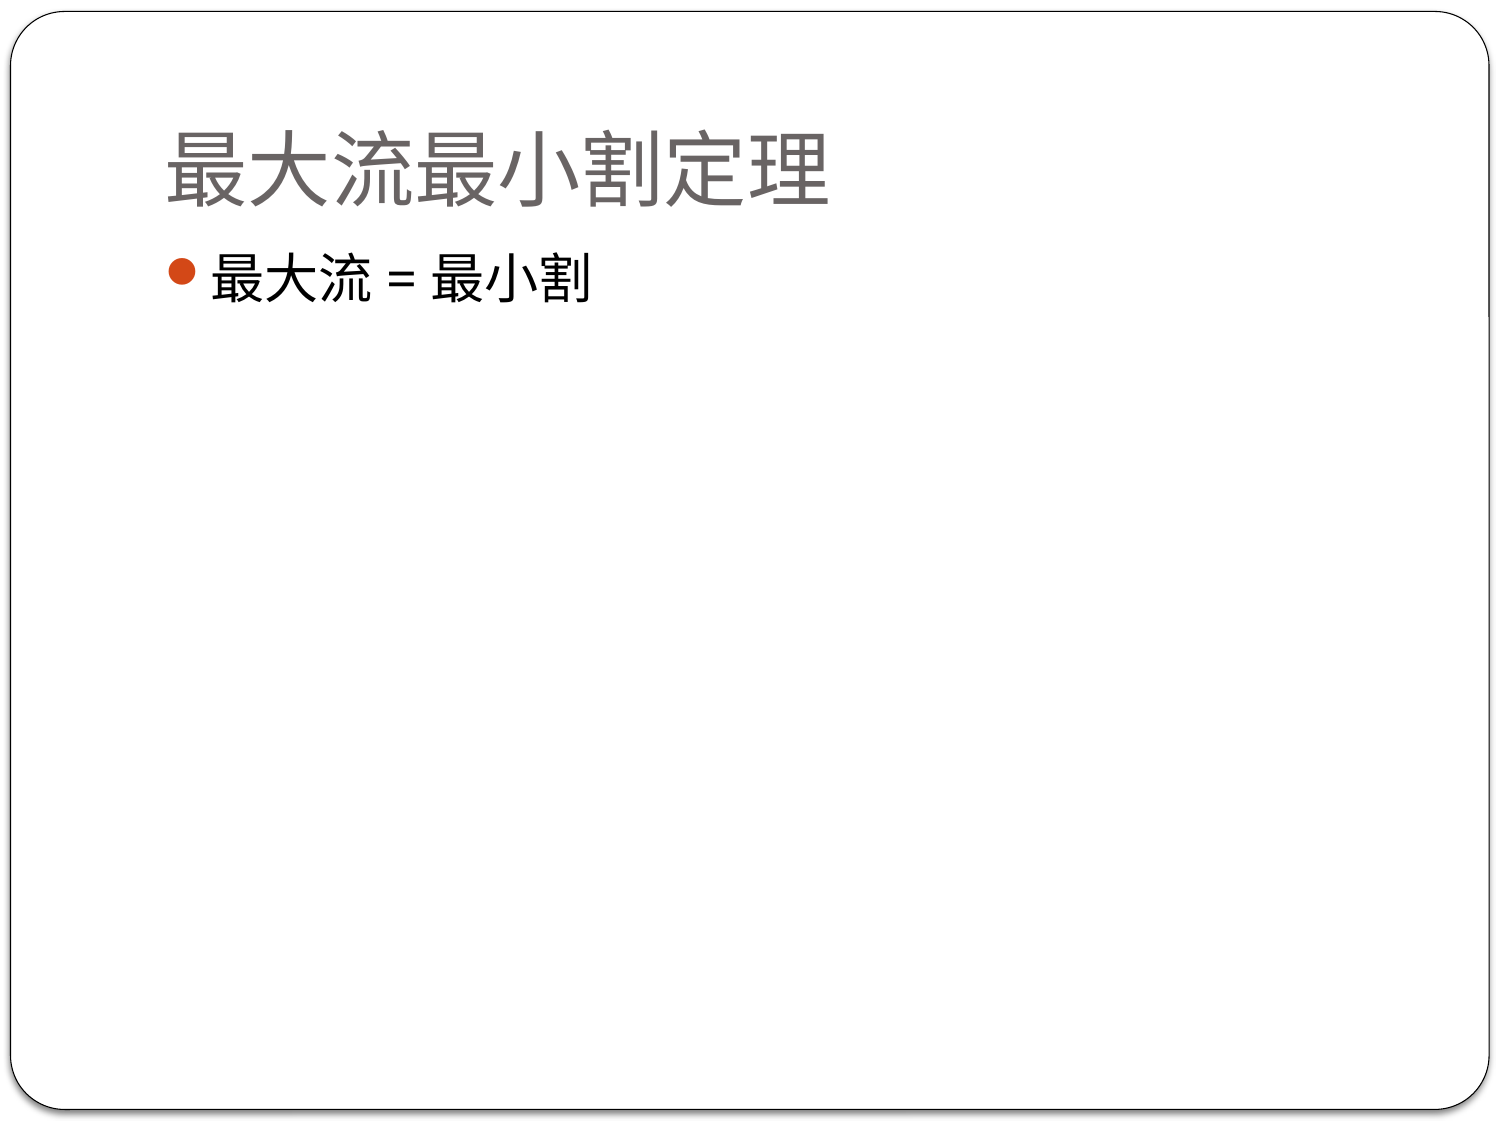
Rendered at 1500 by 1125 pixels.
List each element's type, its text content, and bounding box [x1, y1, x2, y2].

title 最大流最小割定理 [150, 45, 1425, 233]
list 最大流=最小割 [150, 237, 1425, 988]
